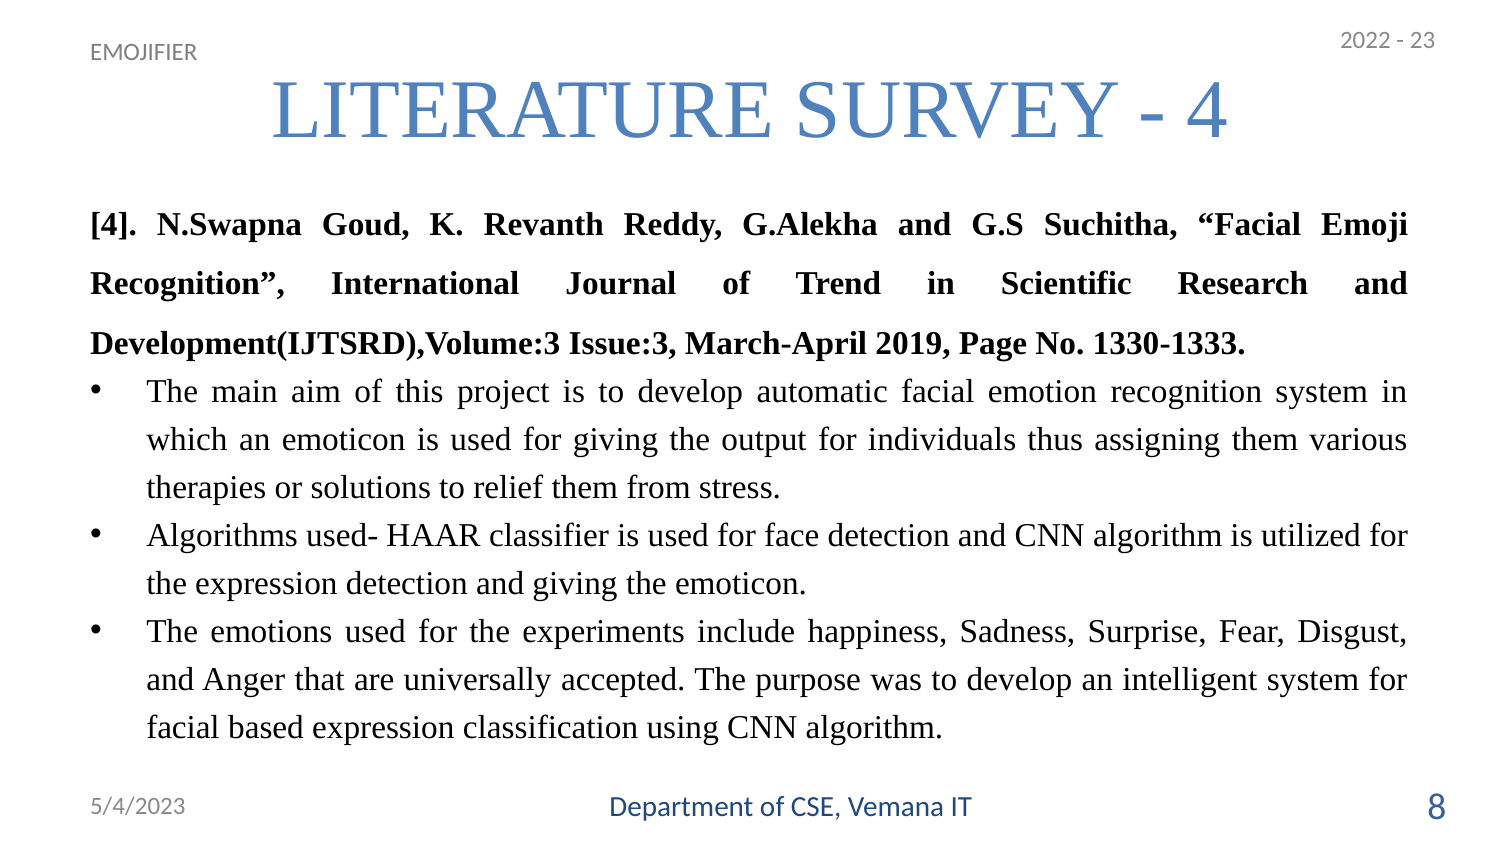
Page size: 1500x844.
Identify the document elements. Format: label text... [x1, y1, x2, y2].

list [4]. N.Swapna Goud, K. Revanth Reddy, G.Alekha and G.S Suchitha, “Facial Emoji Recognition”, International Journal of Trend in Scientific Research and Development(IJTSRD),Volume:3 Issue:3, March-April 2019, Page No. 1330-1333. The main aim of this project is to develop automatic facial emotion recognition system in which an emoticon is used for giving the output for individuals thus assigning them various therapies or solutions to relief them from stress. Algorithms used- HAAR classifier is used for face detection and CNN algorithm is utilized for the expression detection and giving the emoticon. The emotions used for the experiments include happiness, Sadness, Surprise, Fear, Disgust, and Anger that are universally accepted. The purpose was to develop an intelligent system for facial based expression classification using CNN algorithm. [75, 175, 1425, 747]
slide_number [75, 782, 425, 827]
title LITERATURE SURVEY - 4 [75, 33, 1425, 175]
text_box 8 [1412, 782, 1460, 827]
text_box EMOJIFIER [74, 33, 538, 67]
footer Department of CSE, Vemana IT [512, 782, 988, 827]
text_box 2022 - 23 [1324, 9, 1488, 67]
